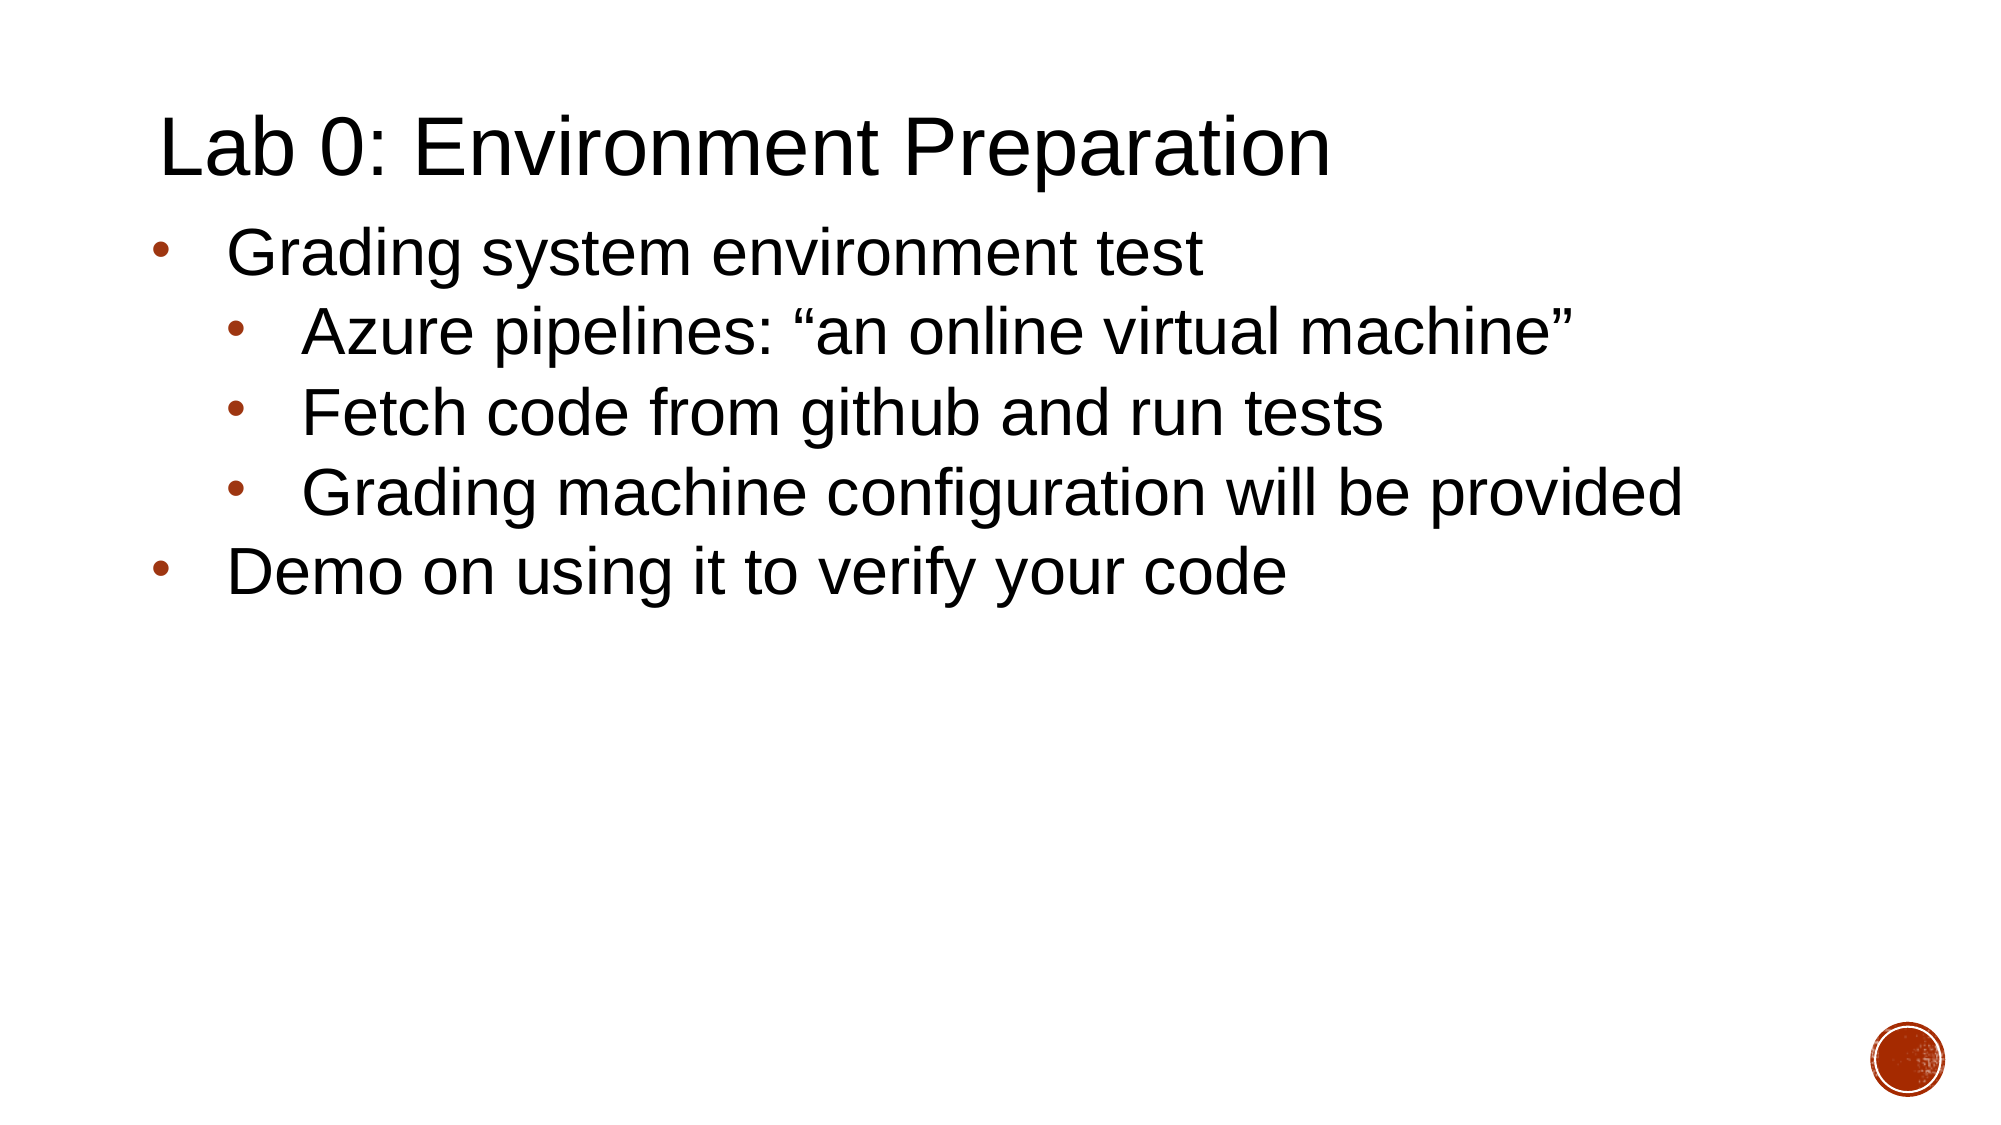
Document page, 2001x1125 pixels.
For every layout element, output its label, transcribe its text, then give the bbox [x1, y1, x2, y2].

text_box Grading system environment test Azure pipelines: “an online virtual machine” Fetch code from github and run tests Grading machine configuration will be provided Demo on using it to verify your code [136, 201, 1930, 616]
text_box Lab 0: Environment Preparation [143, 84, 1349, 200]
